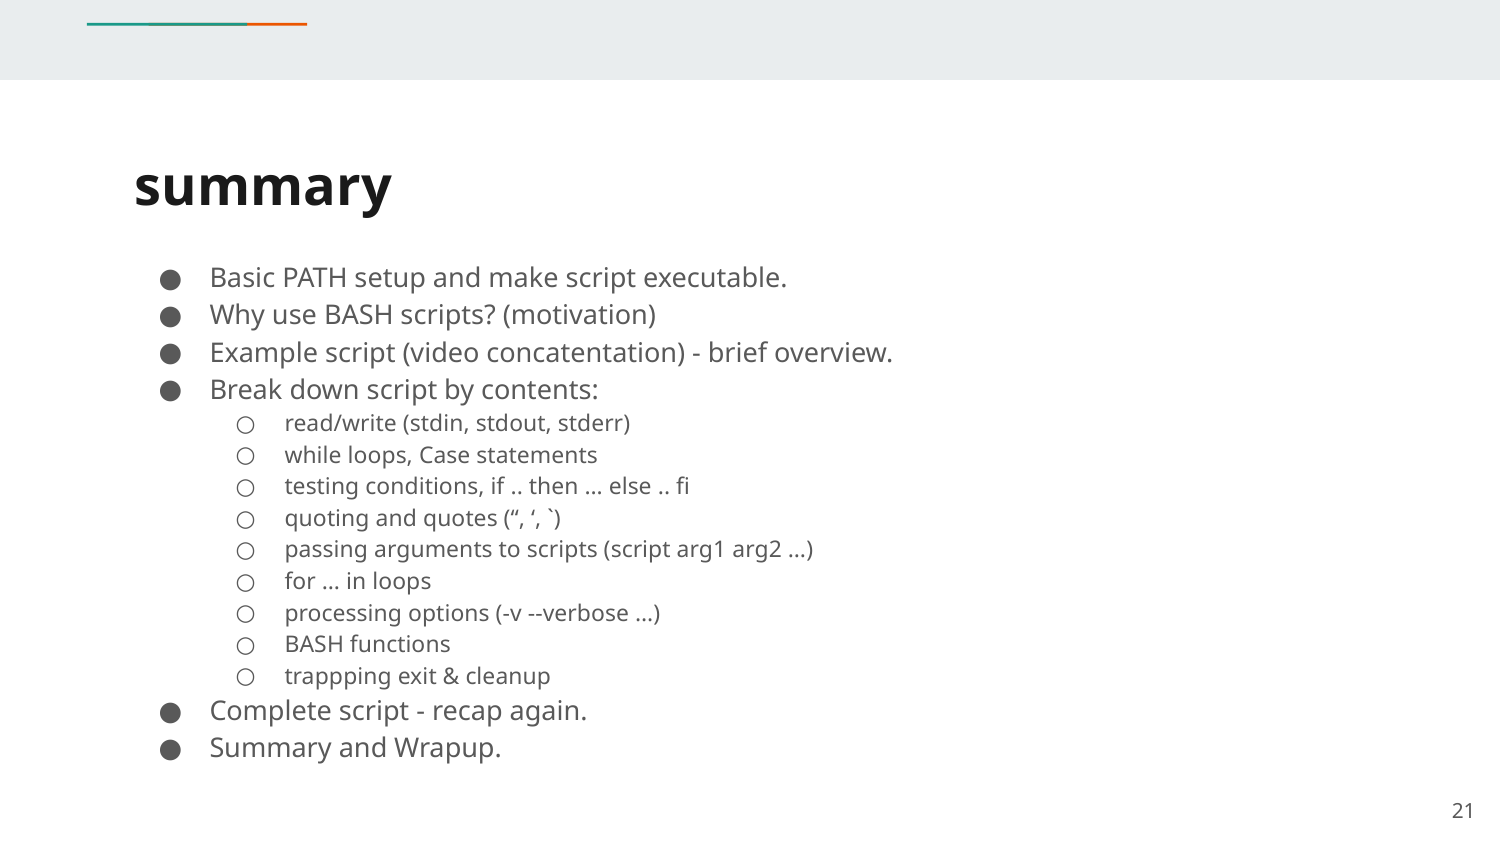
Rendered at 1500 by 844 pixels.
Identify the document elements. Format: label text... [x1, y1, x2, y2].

list Basic PATH setup and make script executable. Why use BASH scripts? (motivation) Example script (video concatentation) - brief overview. Break down script by contents: read/write (stdin, stdout, stderr) while loops, Case statements testing conditions, if .. then … else .. fi quoting and quotes (“, ‘, `) passing arguments to scripts (script arg1 arg2 …) for … in loops processing options (-v --verbose …) BASH functions trappping exit & cleanup Complete script - recap again. Summary and Wrapup. [119, 240, 1381, 799]
slide_number ‹#› [1400, 779, 1491, 844]
title summary [119, 136, 1381, 240]
